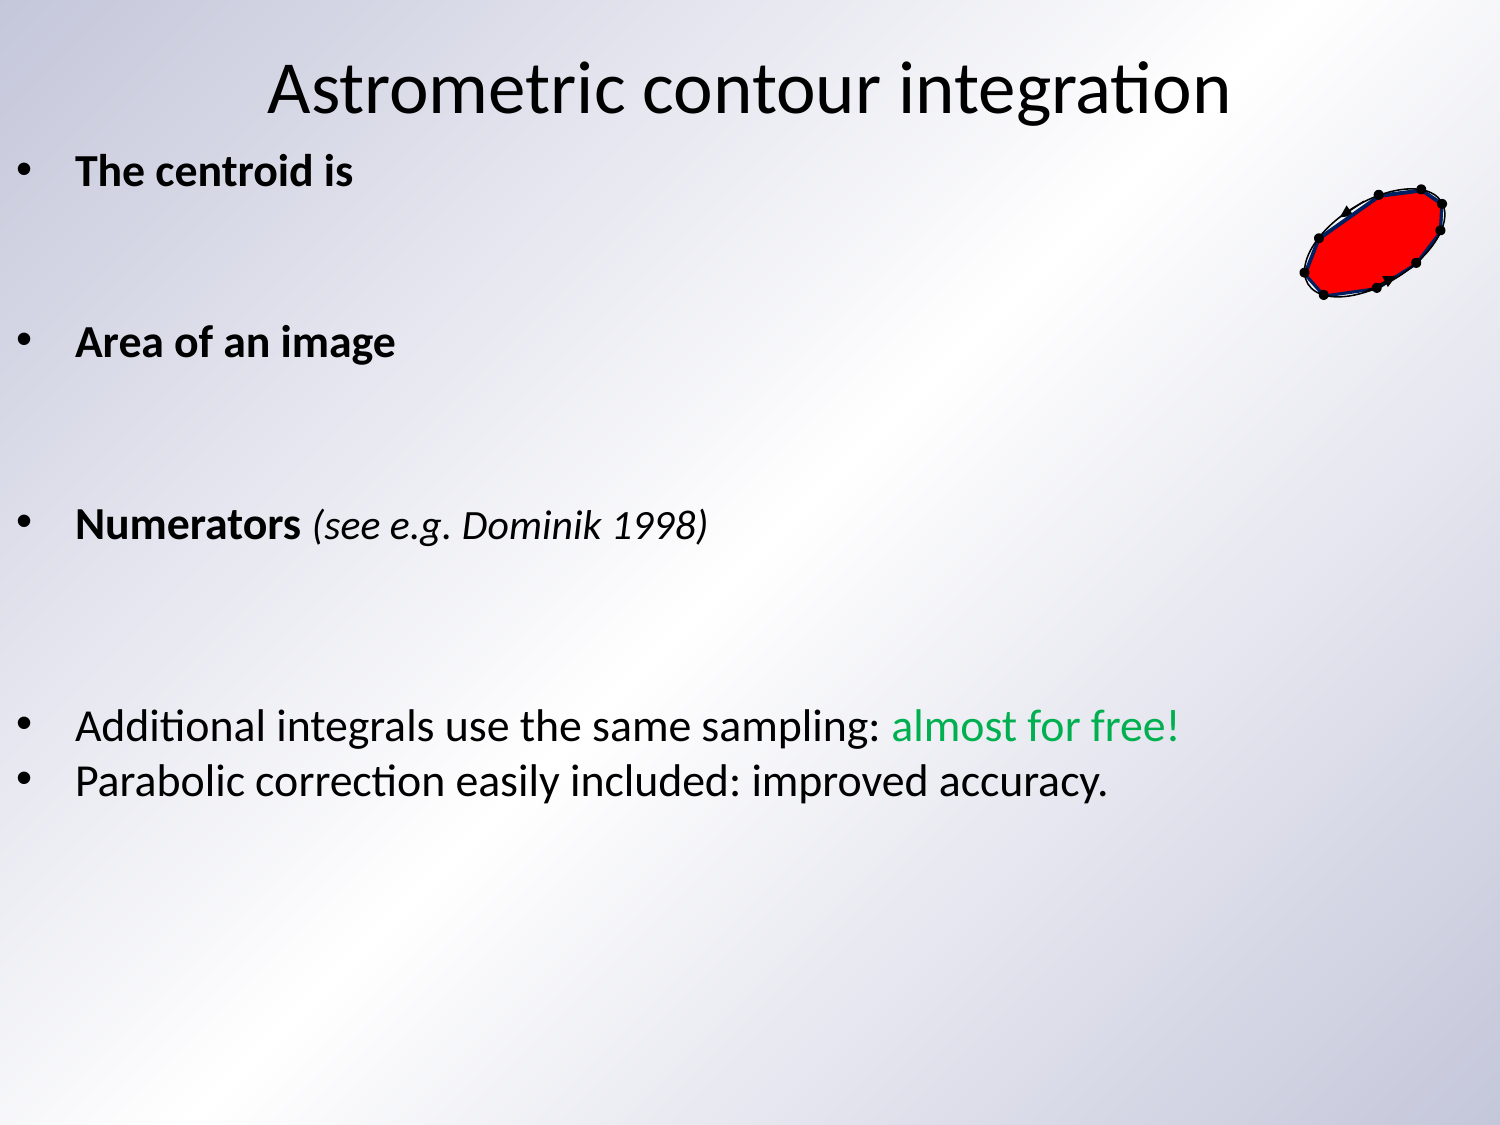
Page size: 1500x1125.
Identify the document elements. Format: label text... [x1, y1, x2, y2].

text_box Astrometric contour integration [252, 31, 1248, 137]
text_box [1301, 186, 1446, 299]
text_box Additional integrals use the same sampling: almost for free! Parabolic correction easily included: improved accuracy. [1, 688, 1500, 813]
